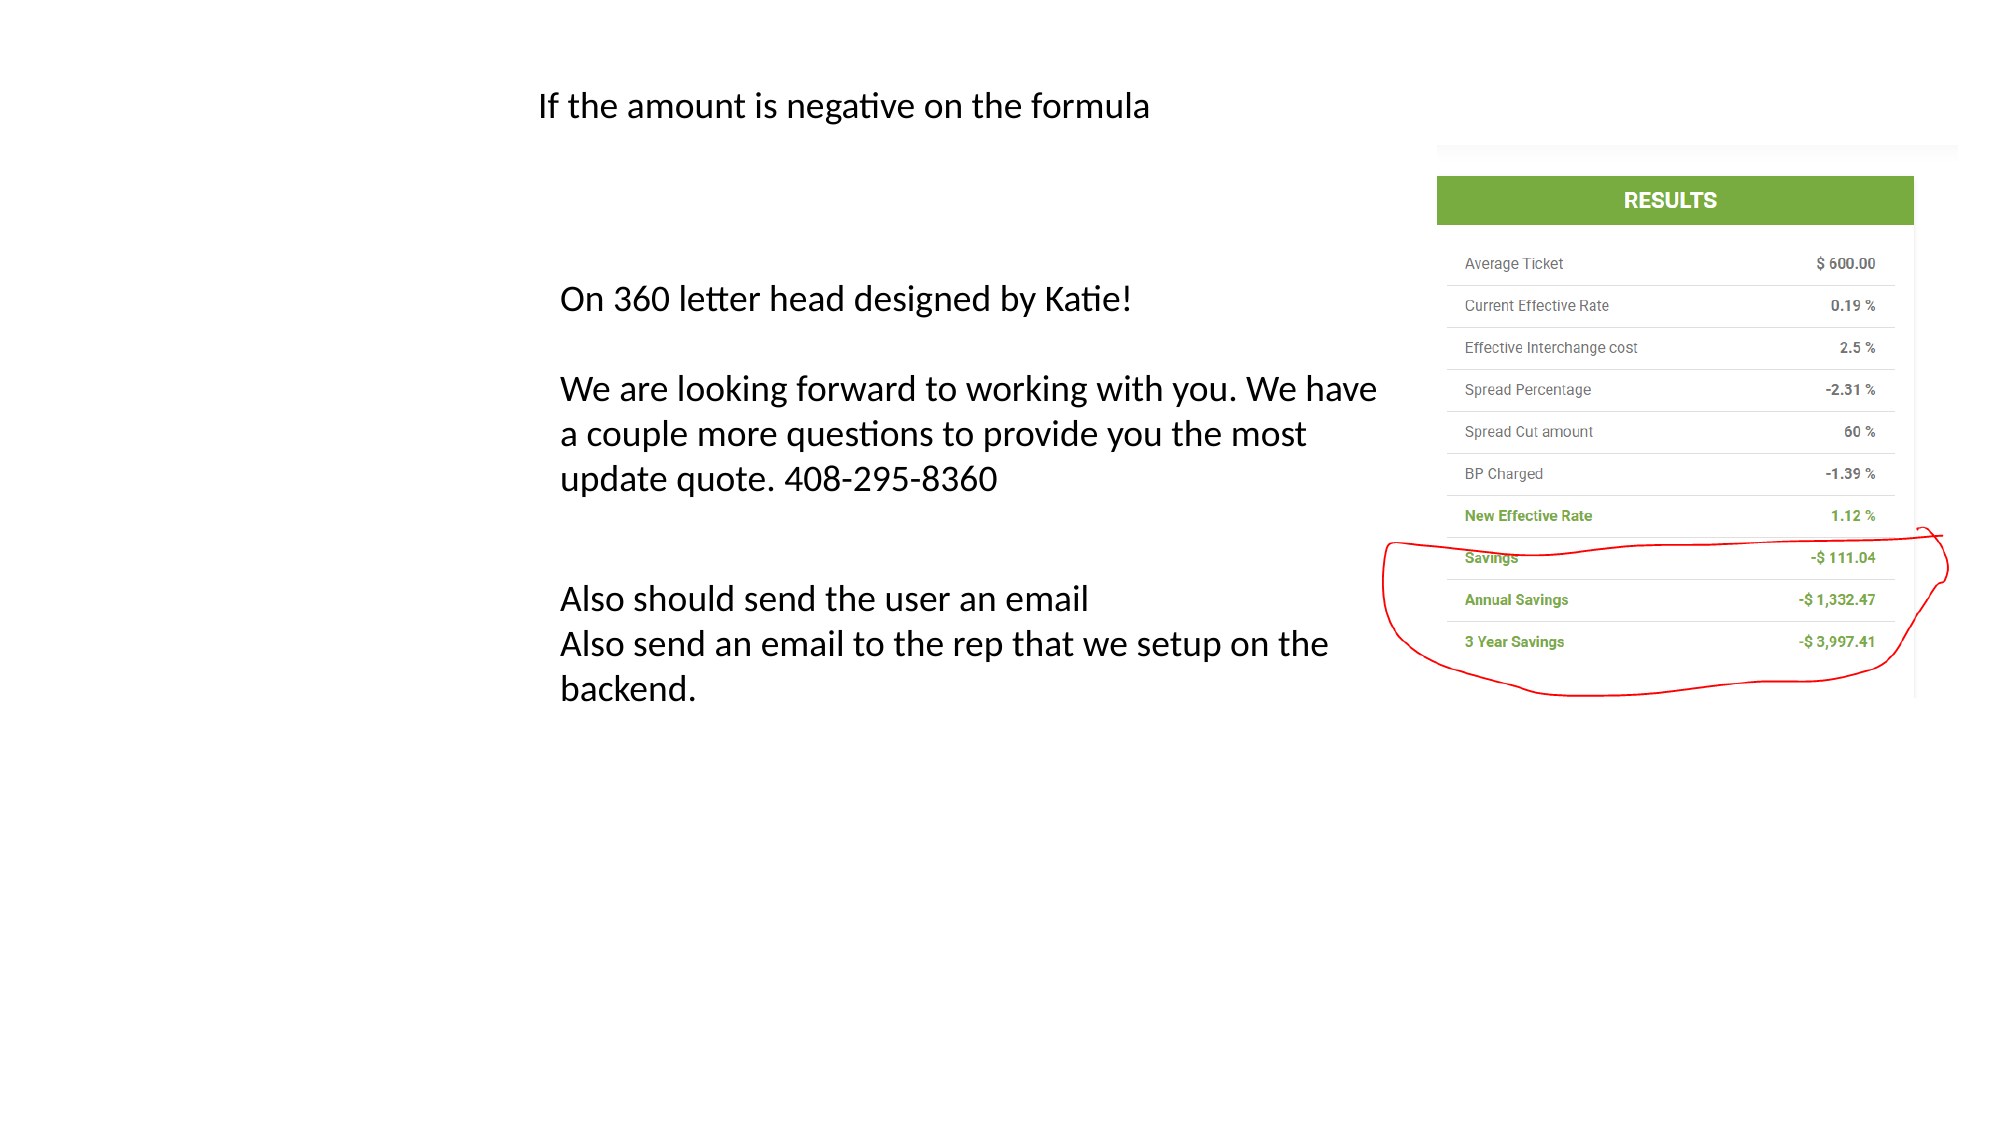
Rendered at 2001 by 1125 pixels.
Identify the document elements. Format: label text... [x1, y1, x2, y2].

picture [1380, 145, 1958, 698]
text_box Also should send the user an email Also send an email to the rep that we setup on the backend. [545, 566, 1394, 717]
text_box On 360 letter head designed by Katie! We are looking forward to working with you. We have a couple more questions to provide you the most update quote. 408-295-8360 [545, 266, 1380, 506]
text_box If the amount is negative on the formula [523, 73, 1468, 134]
